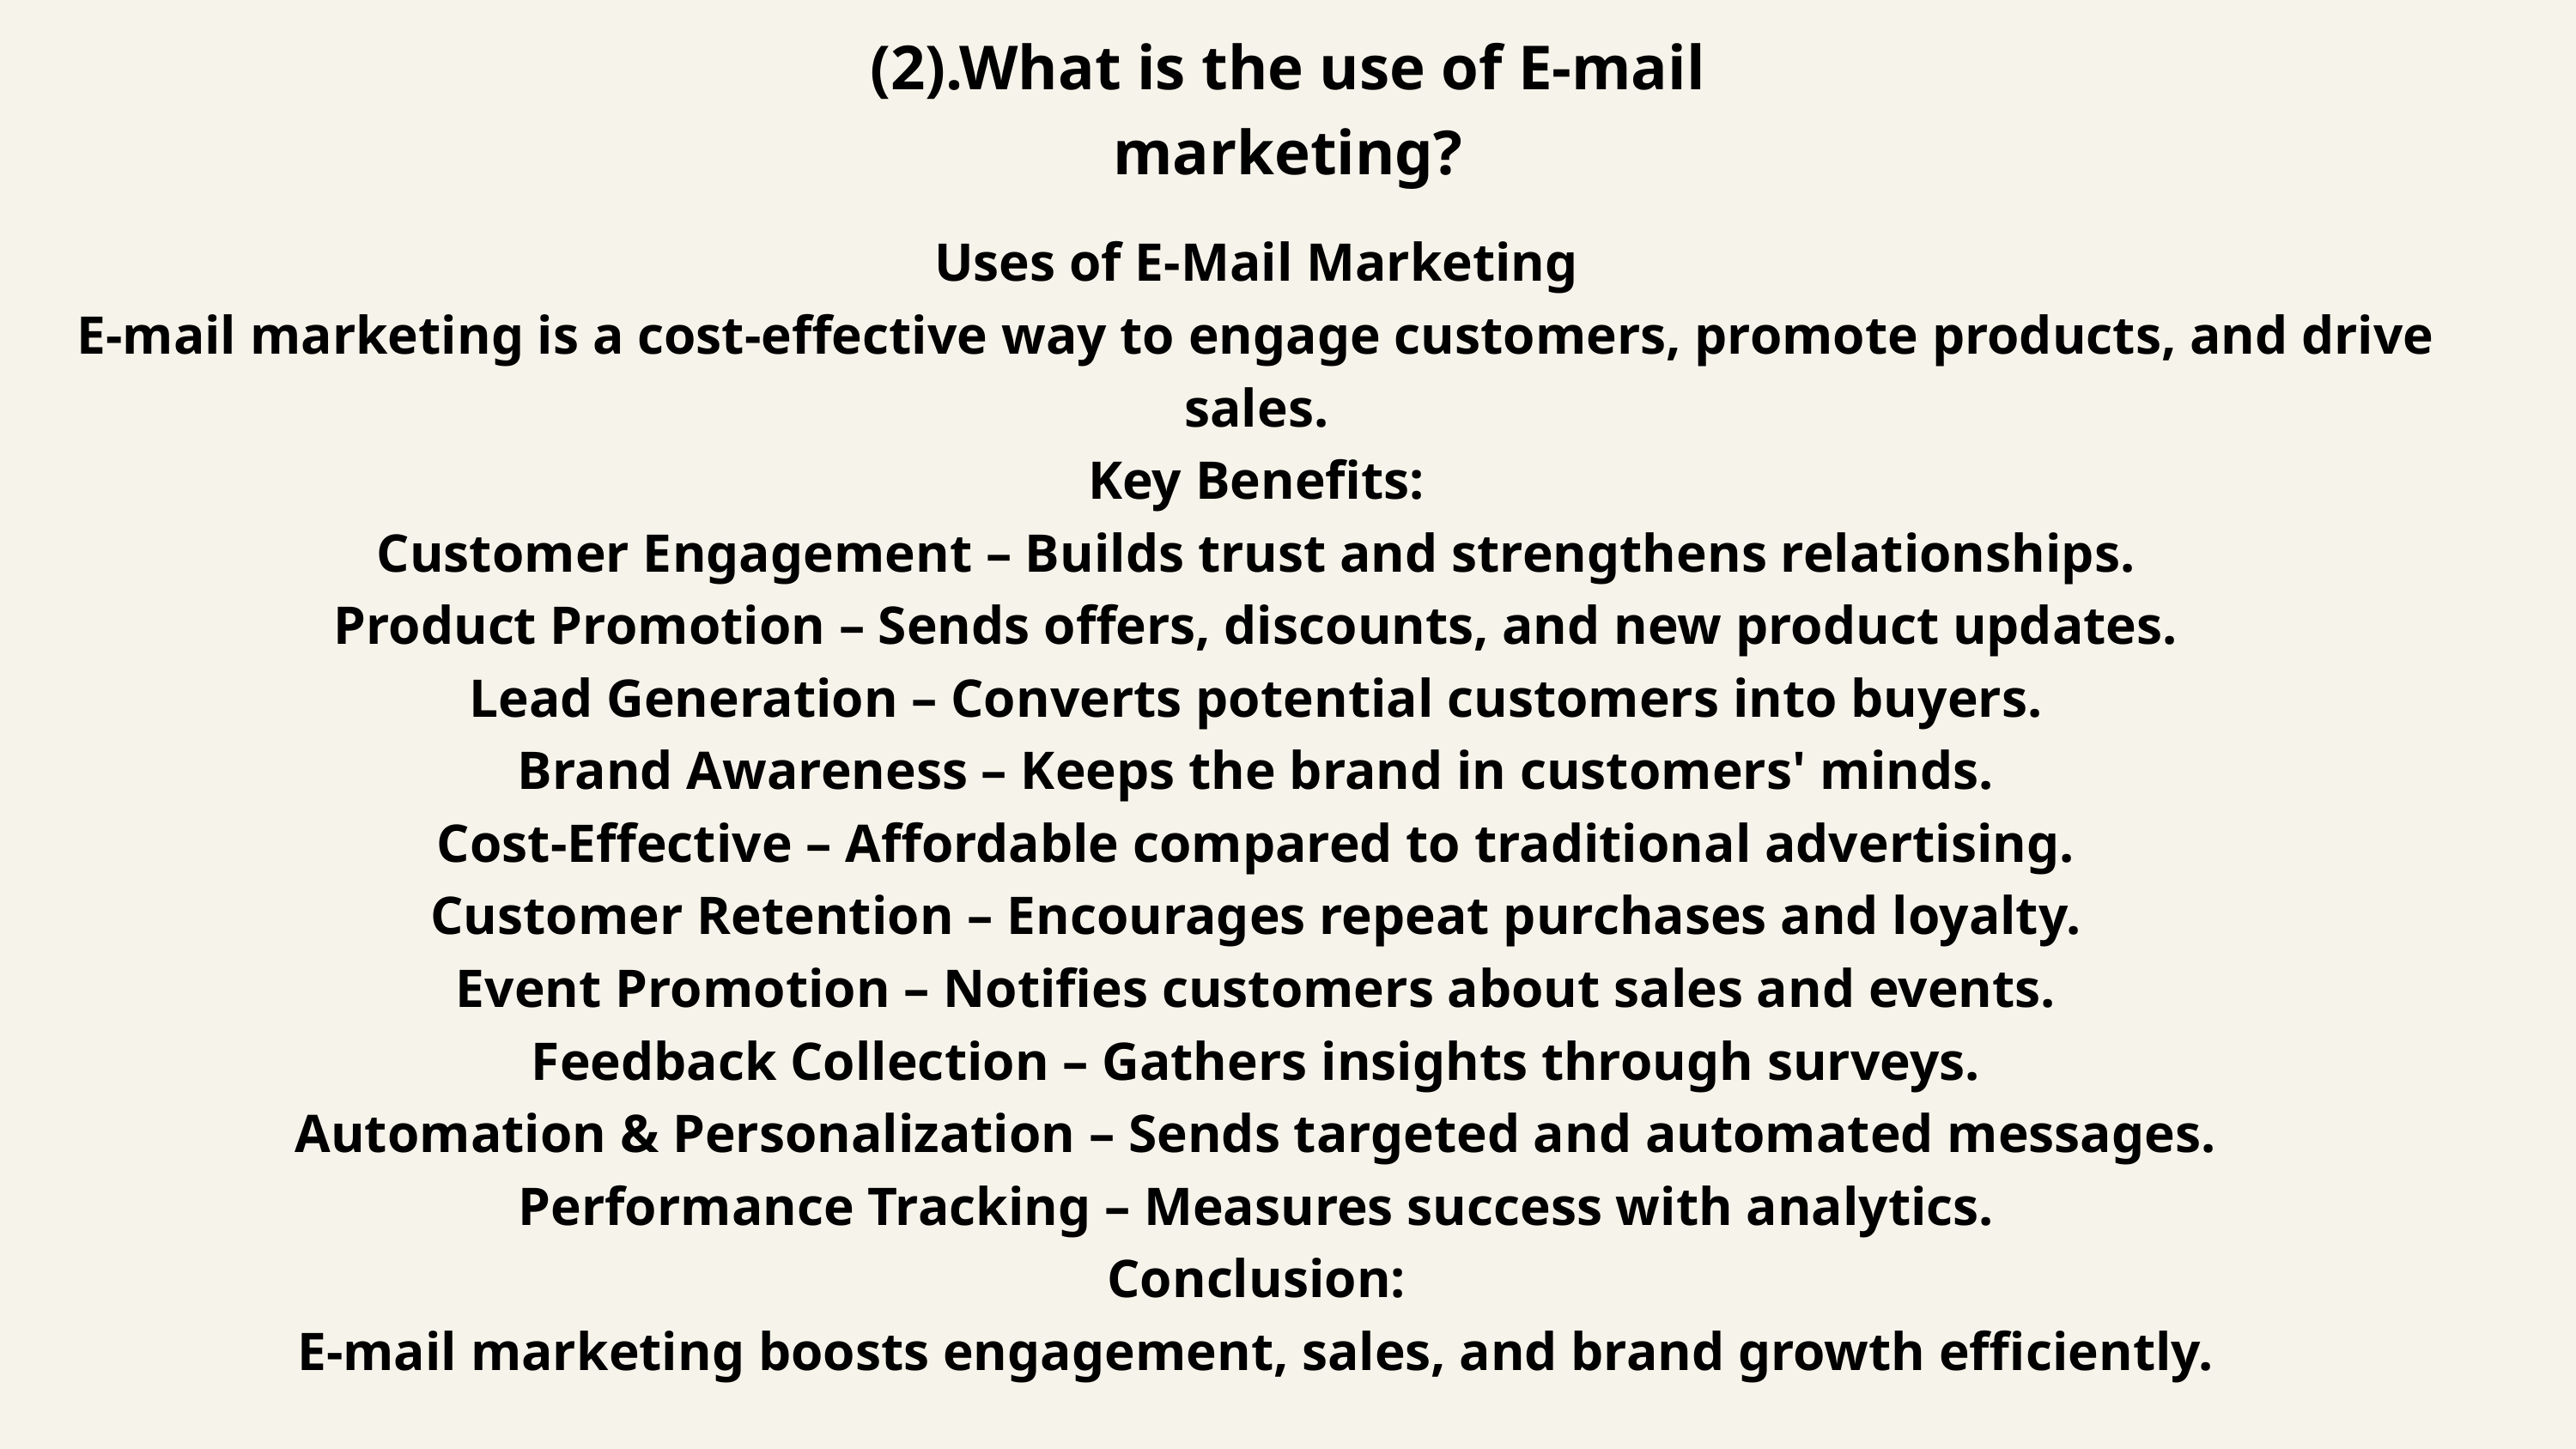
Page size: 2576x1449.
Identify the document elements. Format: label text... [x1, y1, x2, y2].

text_box (2).What is the use of E-mail marketing? [706, 16, 1870, 187]
text_box Uses of E-Mail Marketing E-mail marketing is a cost-effective way to engage customers, promote products, and drive sales. Key Benefits: Customer Engagement – Builds trust and strengthens relationships. Product Promotion – Sends offers, discounts, and new product updates. Lead Generation – Converts potential customers into buyers. Brand Awareness – Keeps the brand in customers' minds. Cost-Effective – Affordable compared to traditional advertising. Customer Retention – Encourages repeat purchases and loyalty. Event Promotion – Notifies customers about sales and events. Feedback Collection – Gathers insights through surveys. Automation & Personalization – Sends targeted and automated messages. Performance Tracking – Measures success with analytics. Conclusion: E-mail marketing boosts engagement, sales, and brand growth efficiently. [33, 219, 2480, 1449]
